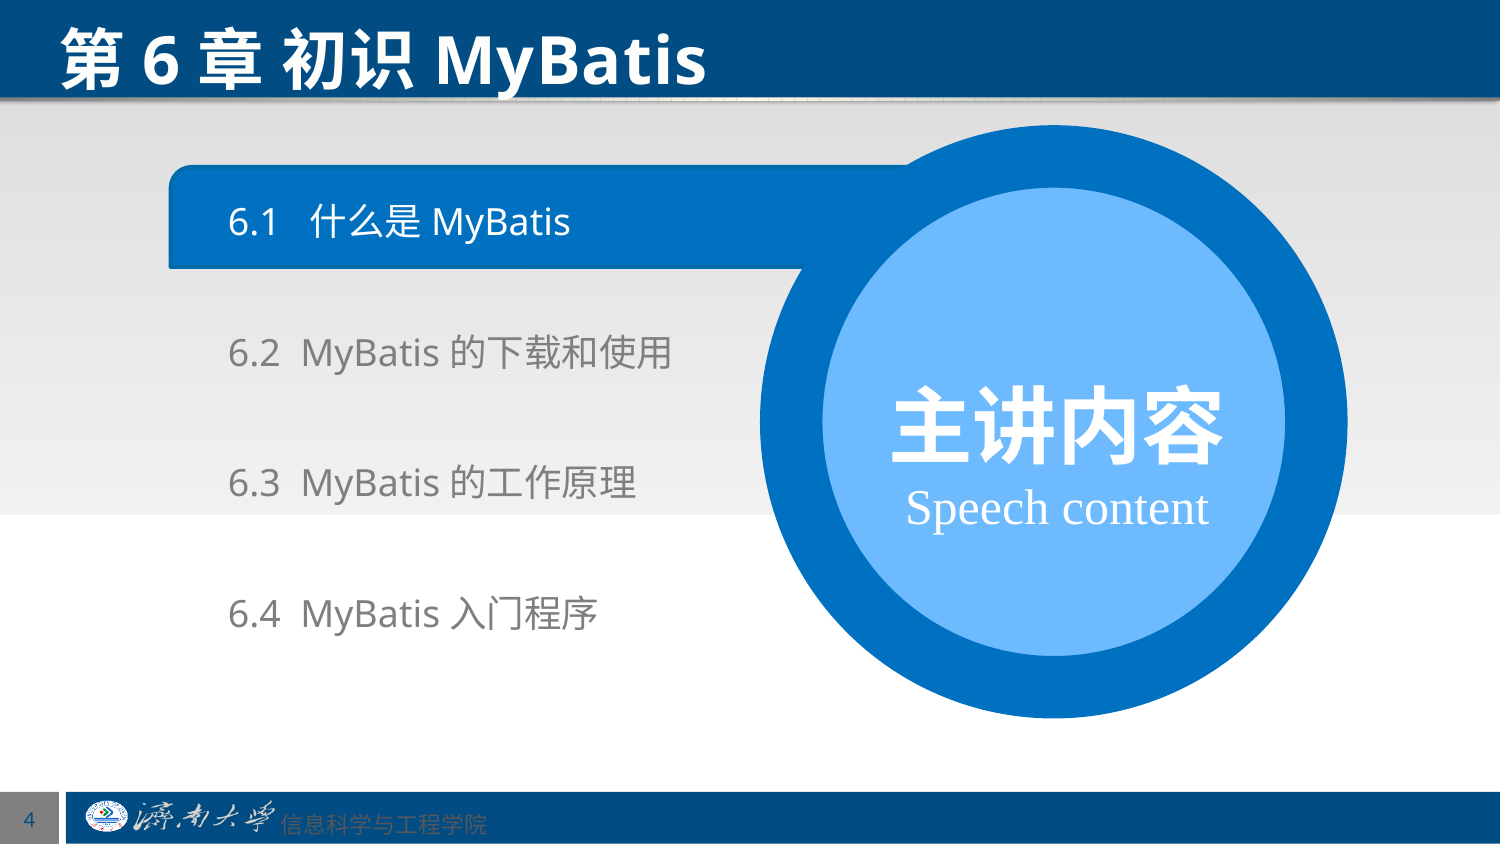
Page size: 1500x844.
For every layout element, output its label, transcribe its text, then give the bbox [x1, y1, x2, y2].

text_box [170, 156, 1330, 688]
picture [85, 800, 128, 832]
title 第6章 初识MyBatis [0, 0, 1500, 98]
text_box 主讲内容 [391, 98, 1083, 134]
